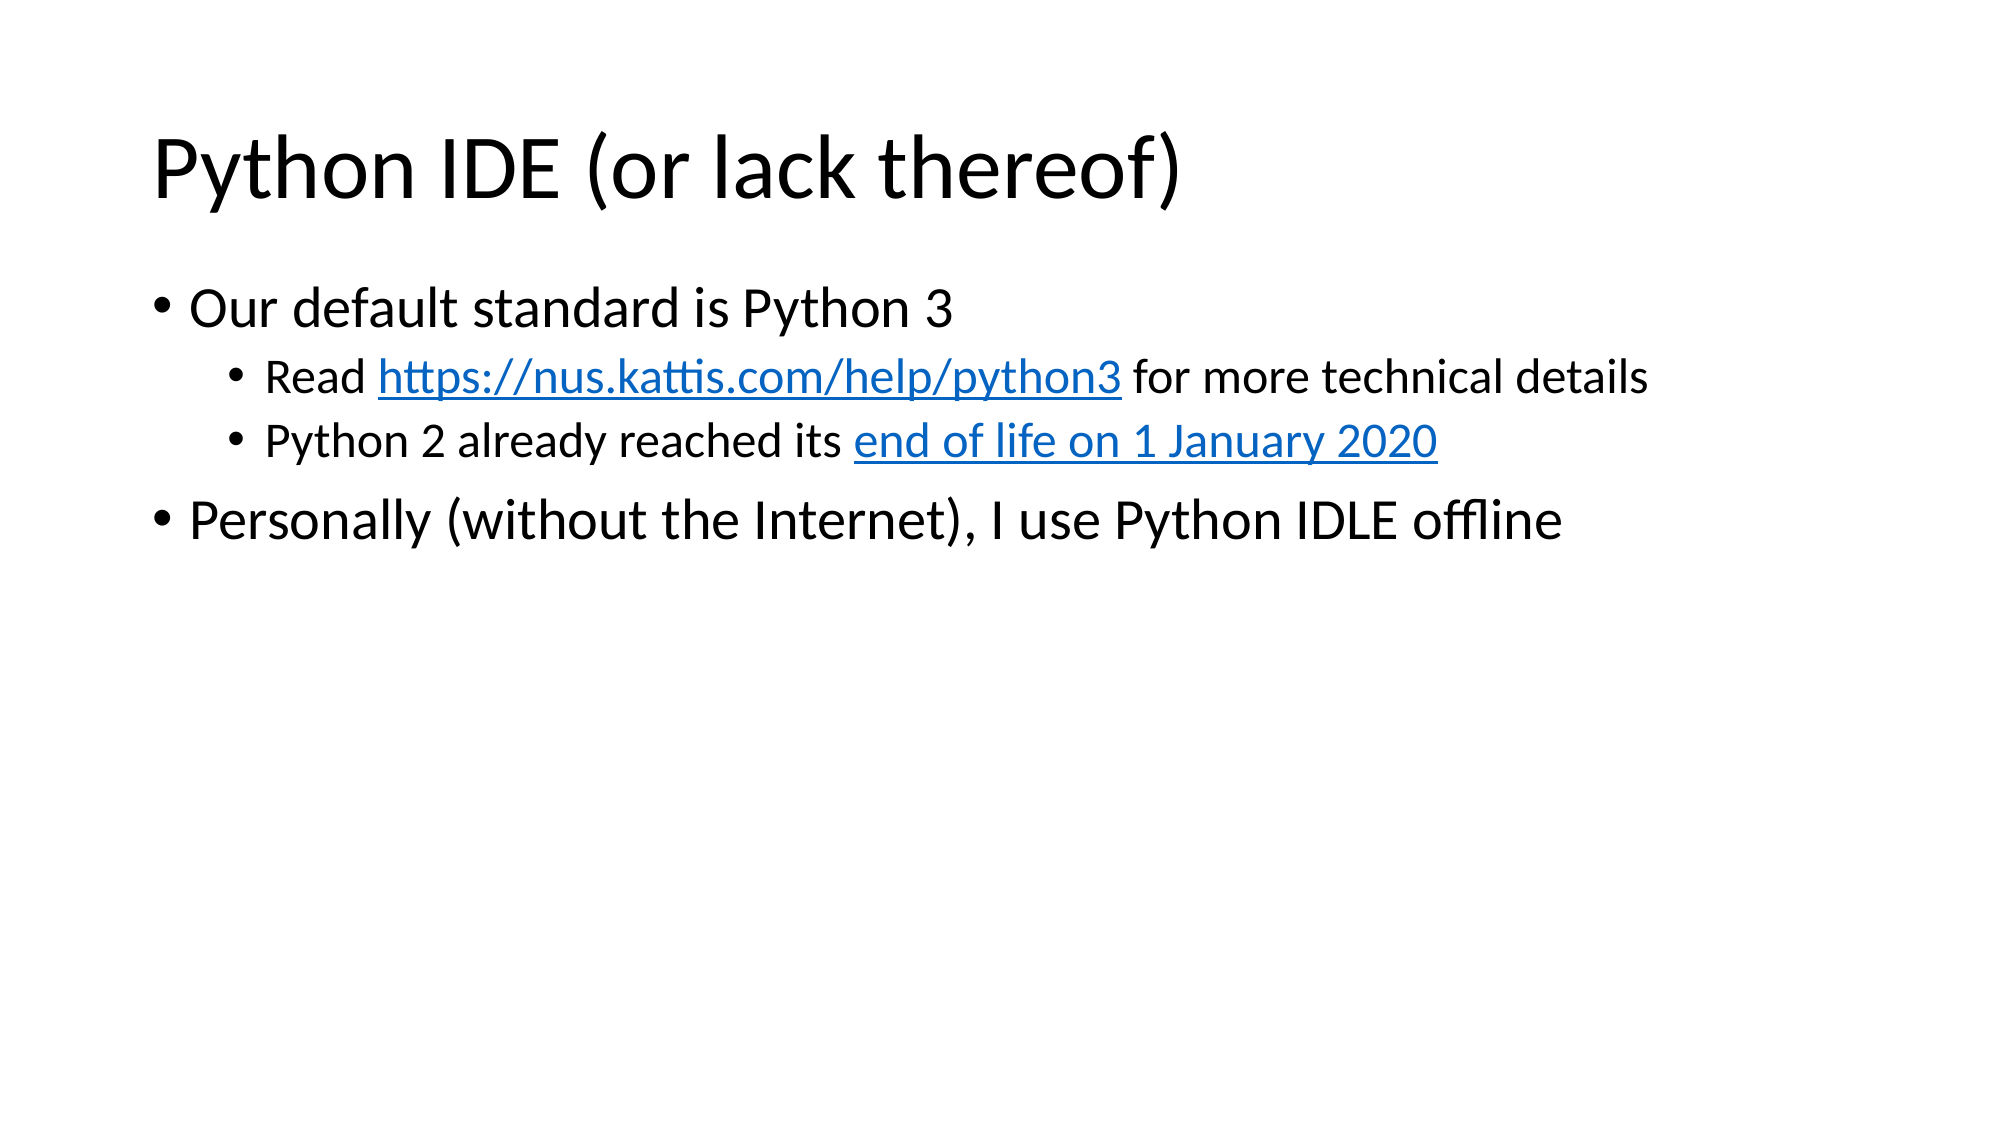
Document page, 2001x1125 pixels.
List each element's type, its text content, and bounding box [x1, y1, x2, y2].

title Python IDE (or lack thereof) [137, 59, 1863, 269]
list Our default standard is Python 3 Read https://nus.kattis.com/help/python3 for more technical details Python 2 already reached its end of life on 1 January 2020 Personally (without the Internet), I use Python IDLE offline [137, 269, 1863, 1069]
